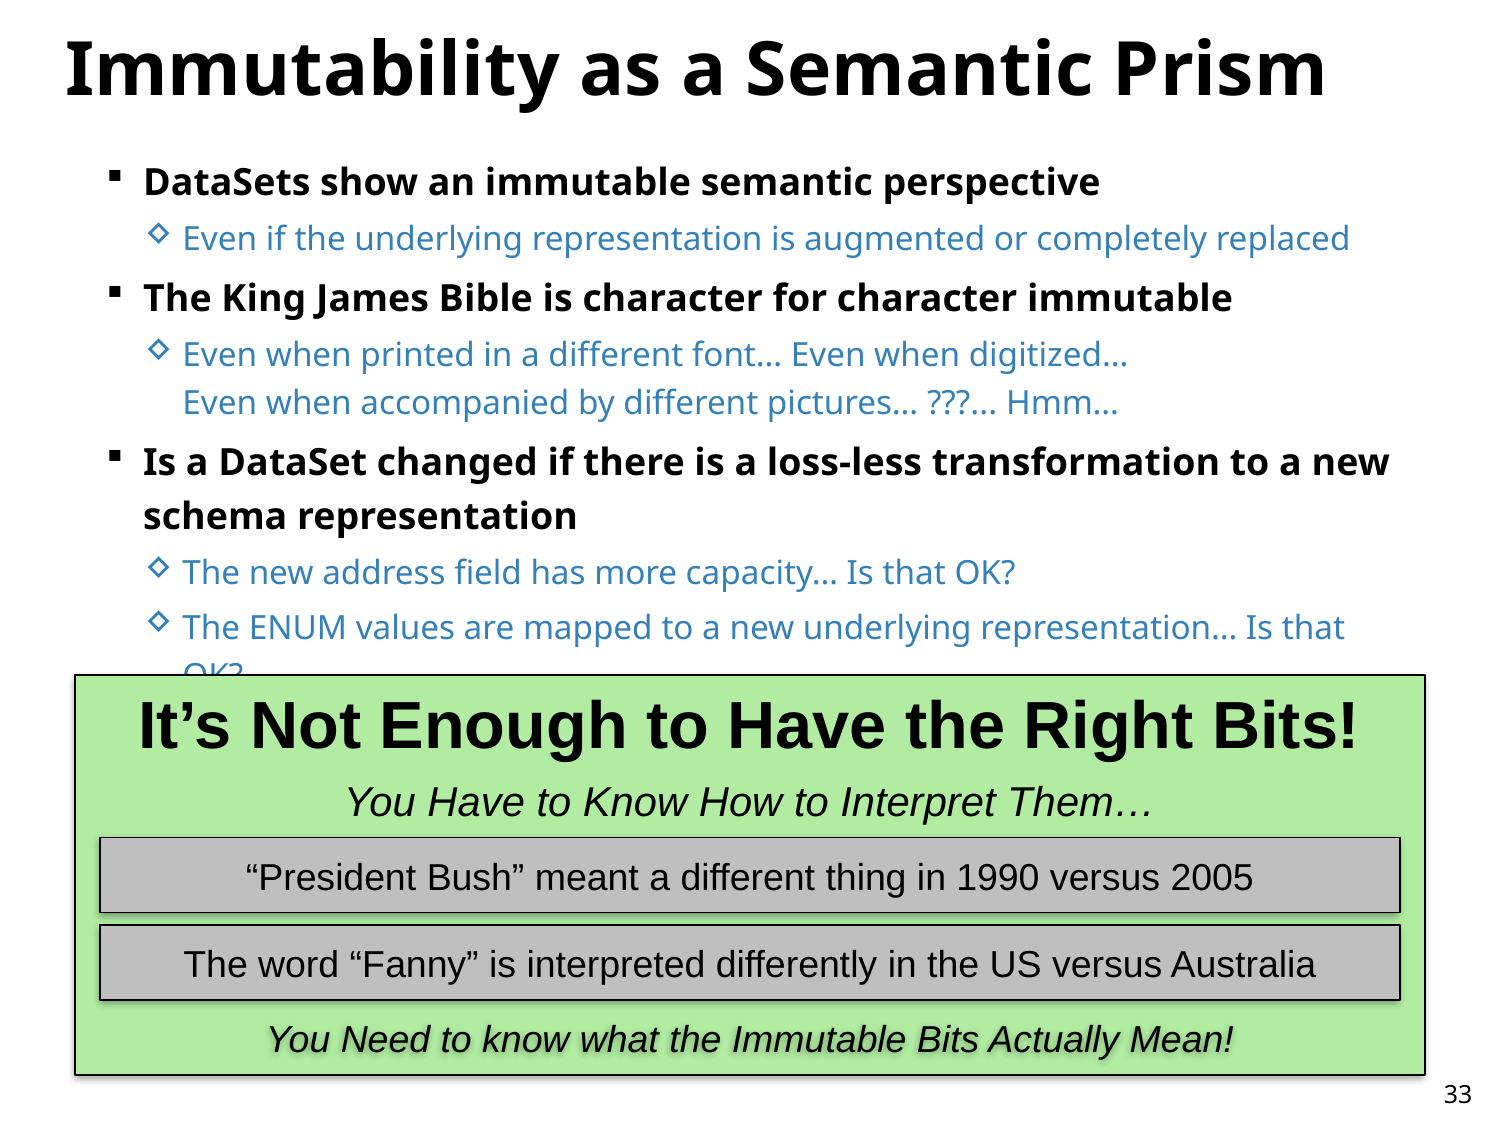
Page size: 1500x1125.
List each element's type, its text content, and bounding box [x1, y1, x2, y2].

text_box You Need to know what the Immutable Bits Actually Mean! [99, 1012, 1401, 1063]
list DataSets show an immutable semantic perspective Even if the underlying representation is augmented or completely replaced The King James Bible is character for character immutable Even when printed in a different font… Even when digitized… Even when accompanied by different pictures… ???... Hmm… Is a DataSet changed if there is a loss-less transformation to a new schema representation The new address field has more capacity… Is that OK? The ENUM values are mapped to a new underlying representation… Is that OK? [83, 137, 1426, 674]
title Immutability as a Semantic Prism [49, 0, 1401, 131]
text_box It’s Not Enough to Have the Right Bits! You Have to Know How to Interpret Them… [74, 674, 1426, 1076]
text_box “President Bush” meant a different thing in 1990 versus 2005 [99, 837, 1401, 913]
text_box The word “Fanny” is interpreted differently in the US versus Australia [99, 924, 1401, 1001]
slide_number 33 [1312, 1065, 1488, 1125]
